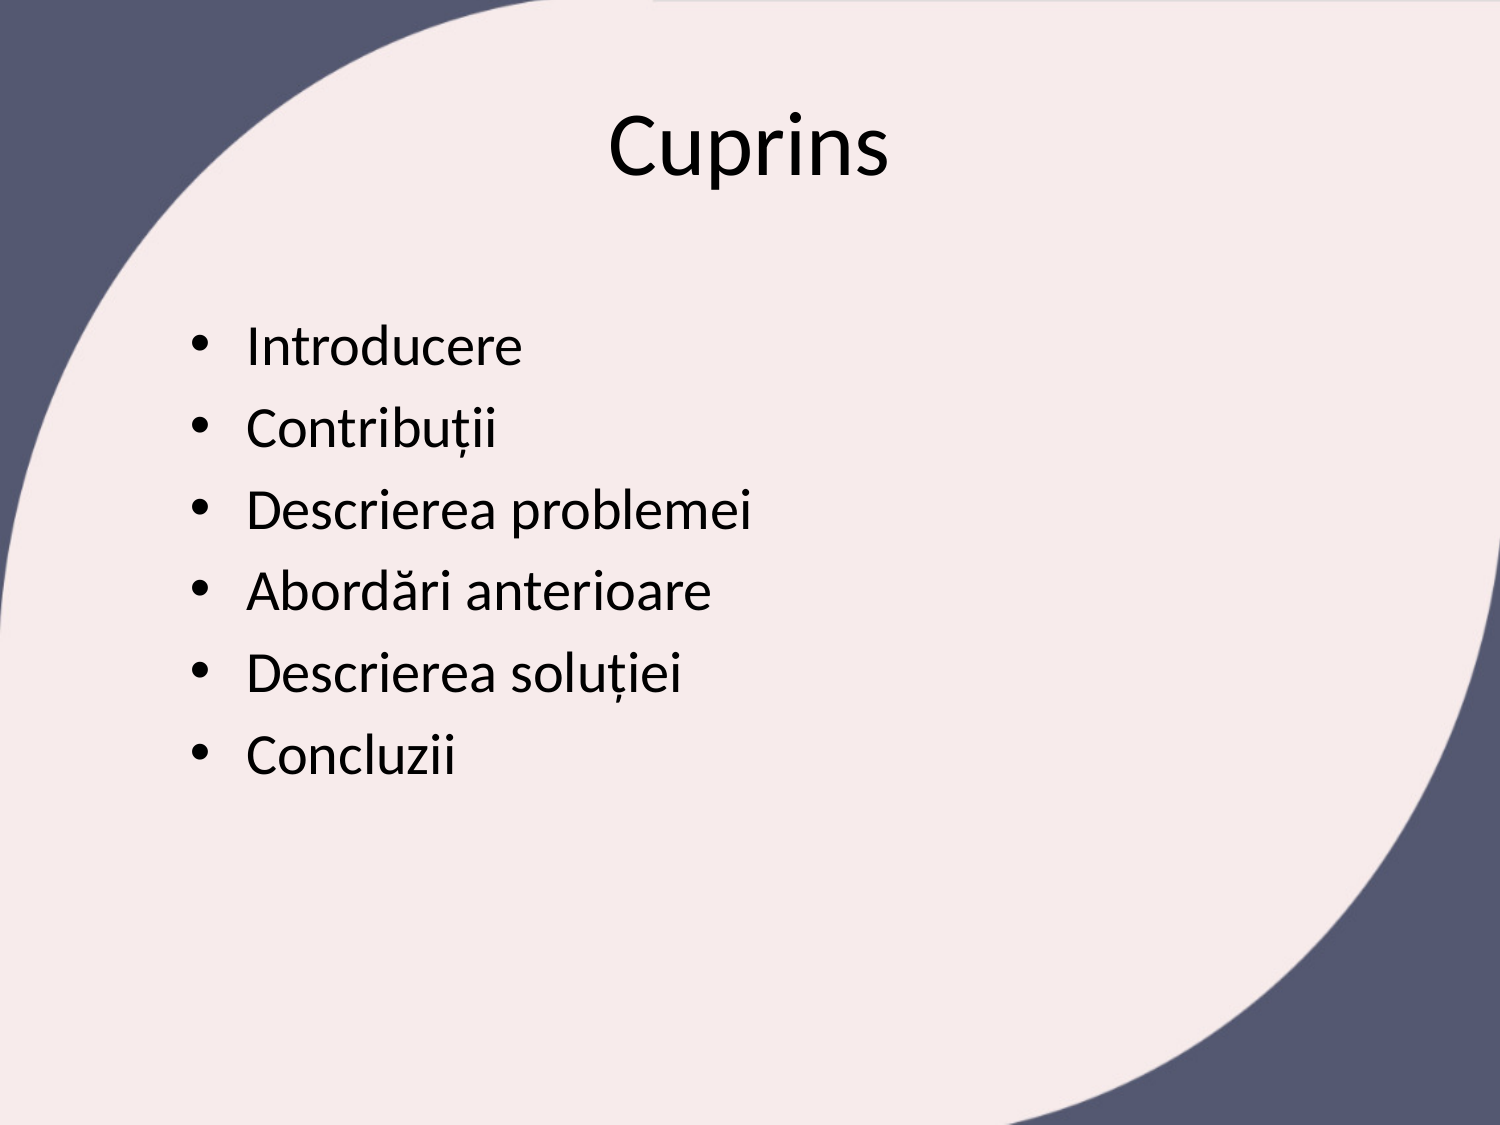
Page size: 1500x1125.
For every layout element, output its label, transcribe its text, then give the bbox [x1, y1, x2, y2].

picture [0, 0, 1500, 1125]
list Introducere Contribuții Descrierea problemei Abordări anterioare Descrierea soluției Concluzii [174, 299, 1375, 1005]
title Cuprins [75, 45, 1425, 233]
